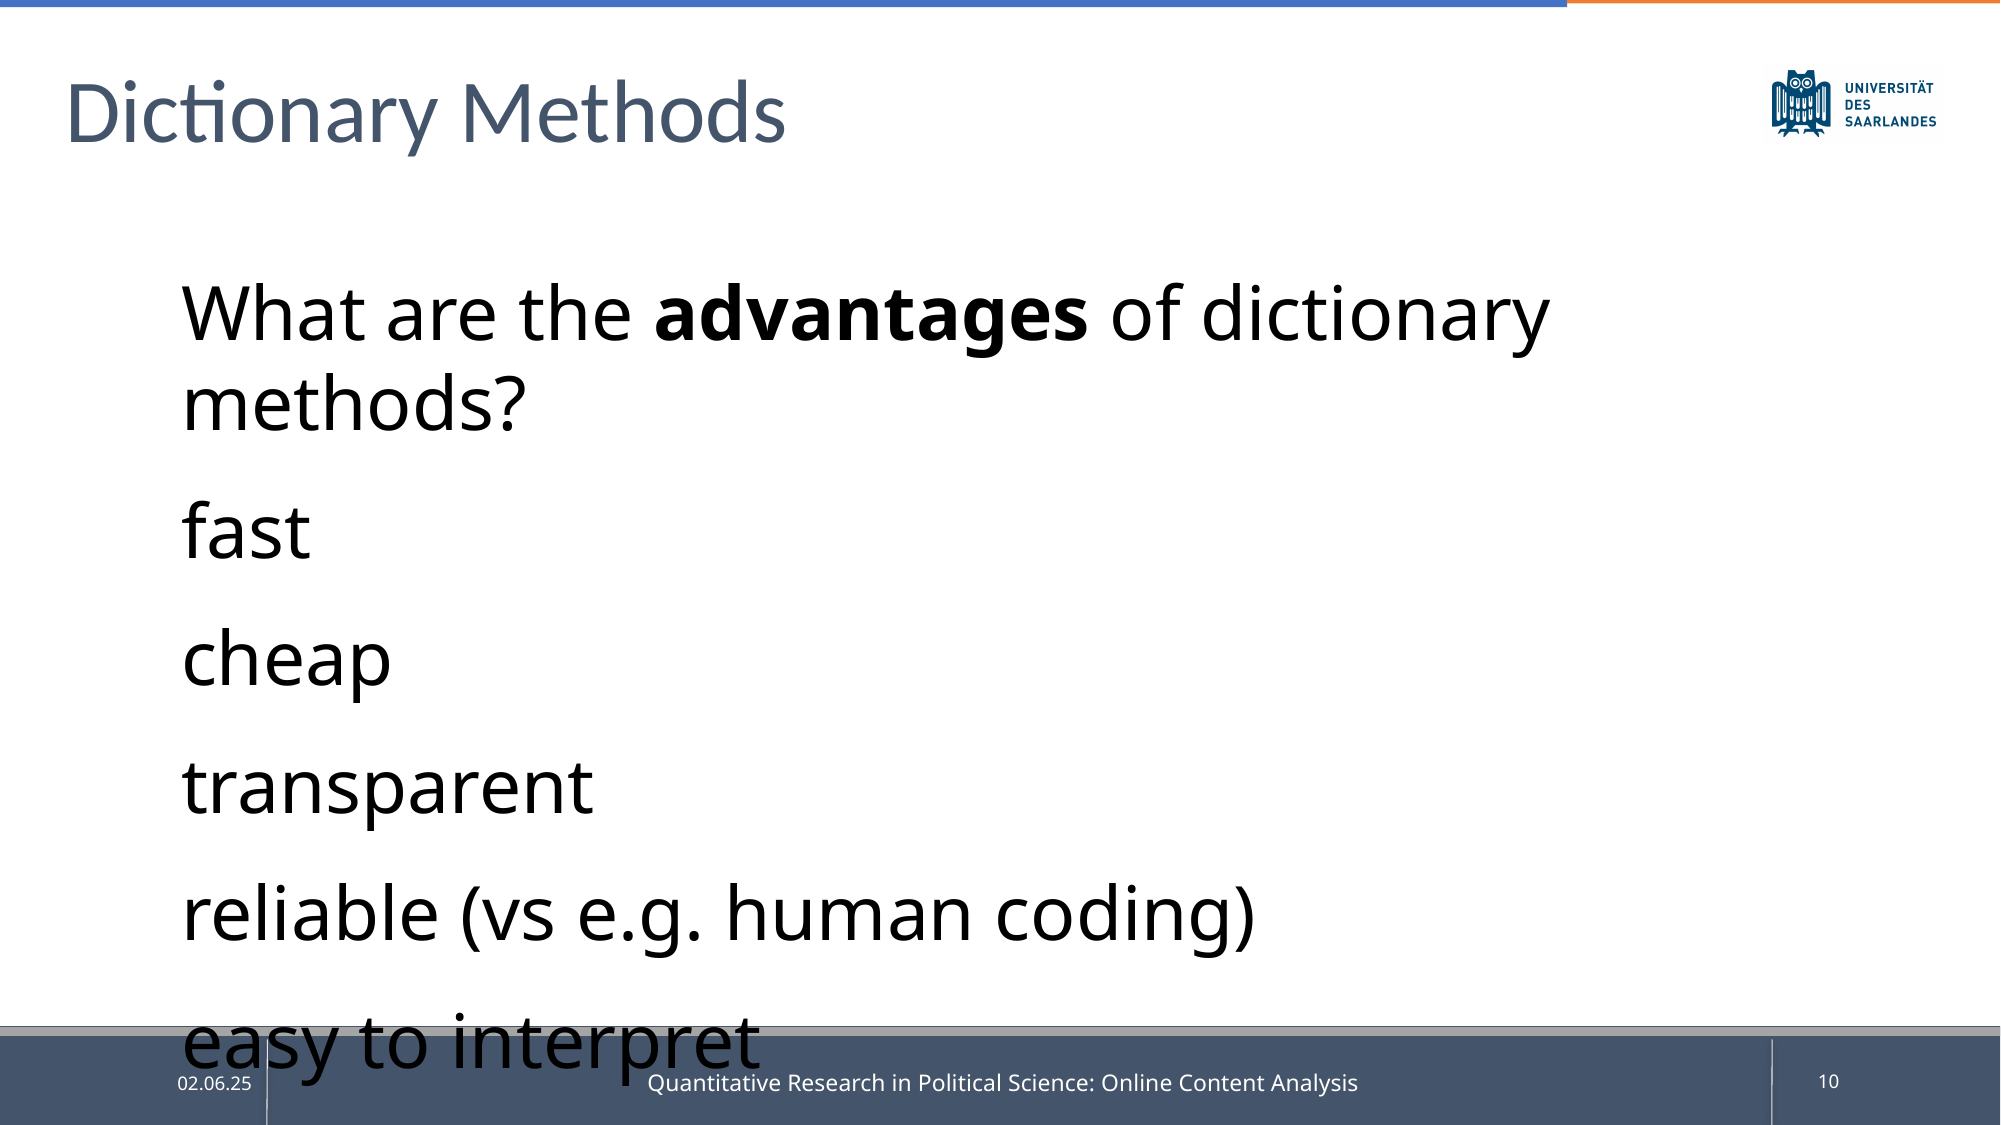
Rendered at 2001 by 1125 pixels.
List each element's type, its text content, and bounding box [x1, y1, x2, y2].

footer Quantitative Research in Political Science: Online Content Analysis [266, 1052, 1741, 1113]
text_box What are the advantages of dictionary methods? fast cheap transparent reliable (vs e.g. human coding) easy to interpret [166, 258, 1873, 1091]
slide_number 10 [1803, 1052, 2000, 1113]
list Dictionary Methods [65, 57, 1520, 170]
picture [1763, 63, 1945, 144]
text_box 02.06.25 [65, 1053, 267, 1113]
